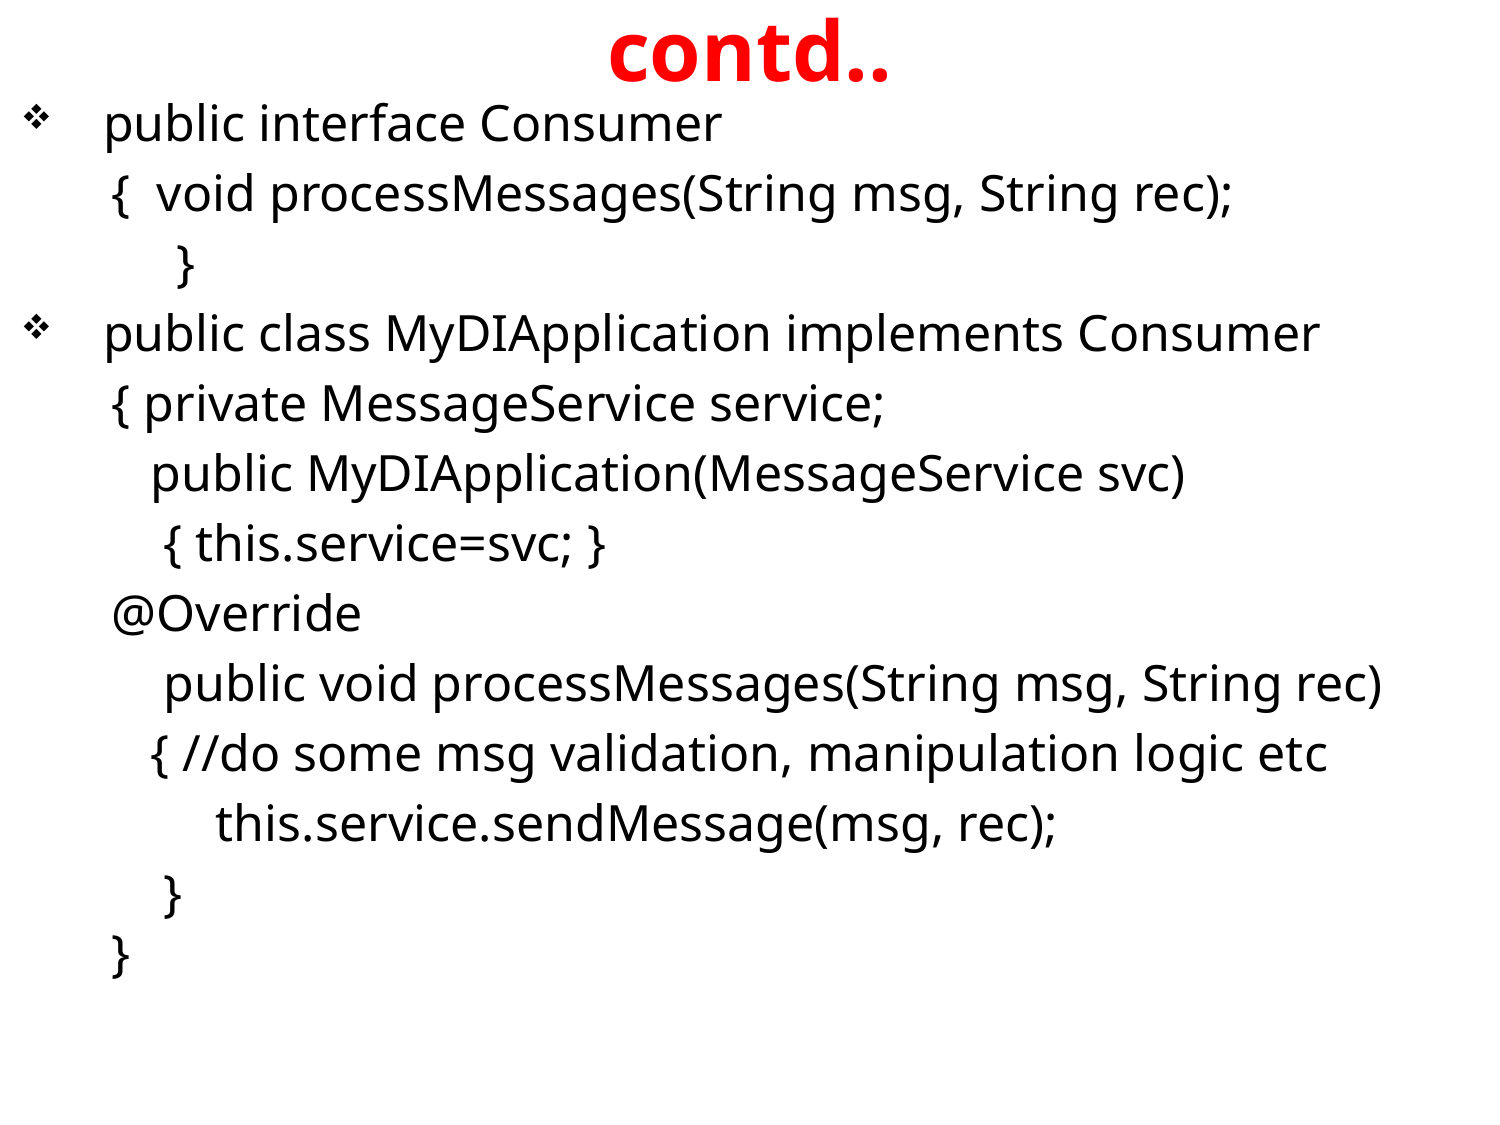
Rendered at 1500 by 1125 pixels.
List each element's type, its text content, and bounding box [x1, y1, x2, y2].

title contd.. [0, 0, 1500, 97]
list public interface Consumer { void processMessages(String msg, String rec); } public class MyDIApplication implements Consumer { private MessageService service; public MyDIApplication(MessageService svc) { this.service=svc; } @Override public void processMessages(String msg, String rec) { //do some msg validation, manipulation logic etc this.service.sendMessage(msg, rec); } } [5, 84, 1495, 1103]
